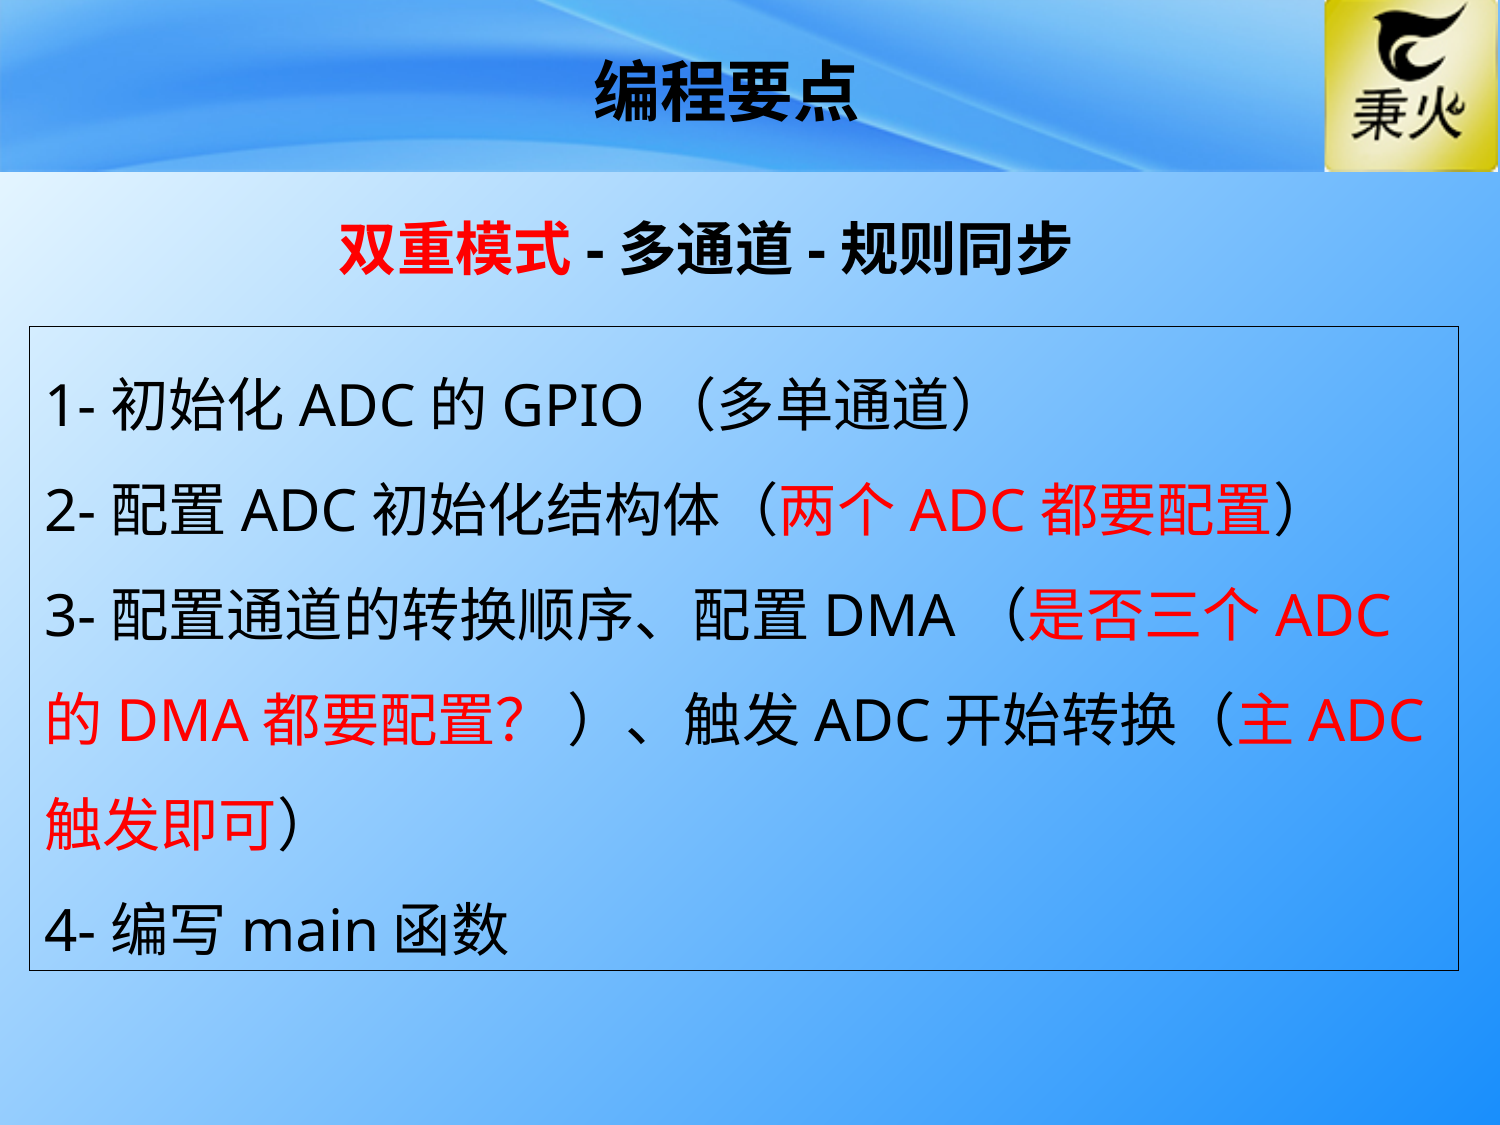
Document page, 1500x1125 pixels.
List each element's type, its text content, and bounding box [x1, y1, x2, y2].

text_box 双重模式-多通道-规则同步 [324, 204, 1223, 290]
picture [0, 0, 1498, 172]
text_box 1-初始化ADC的GPIO（多单通道） 2-配置ADC初始化结构体（两个ADC都要配置） 3-配置通道的转换顺序、配置DMA（是否三个ADC的DMA都要配置？ ）、触发ADC开始转换（主ADC触发即可） 4-编写main函数 [29, 326, 1459, 971]
